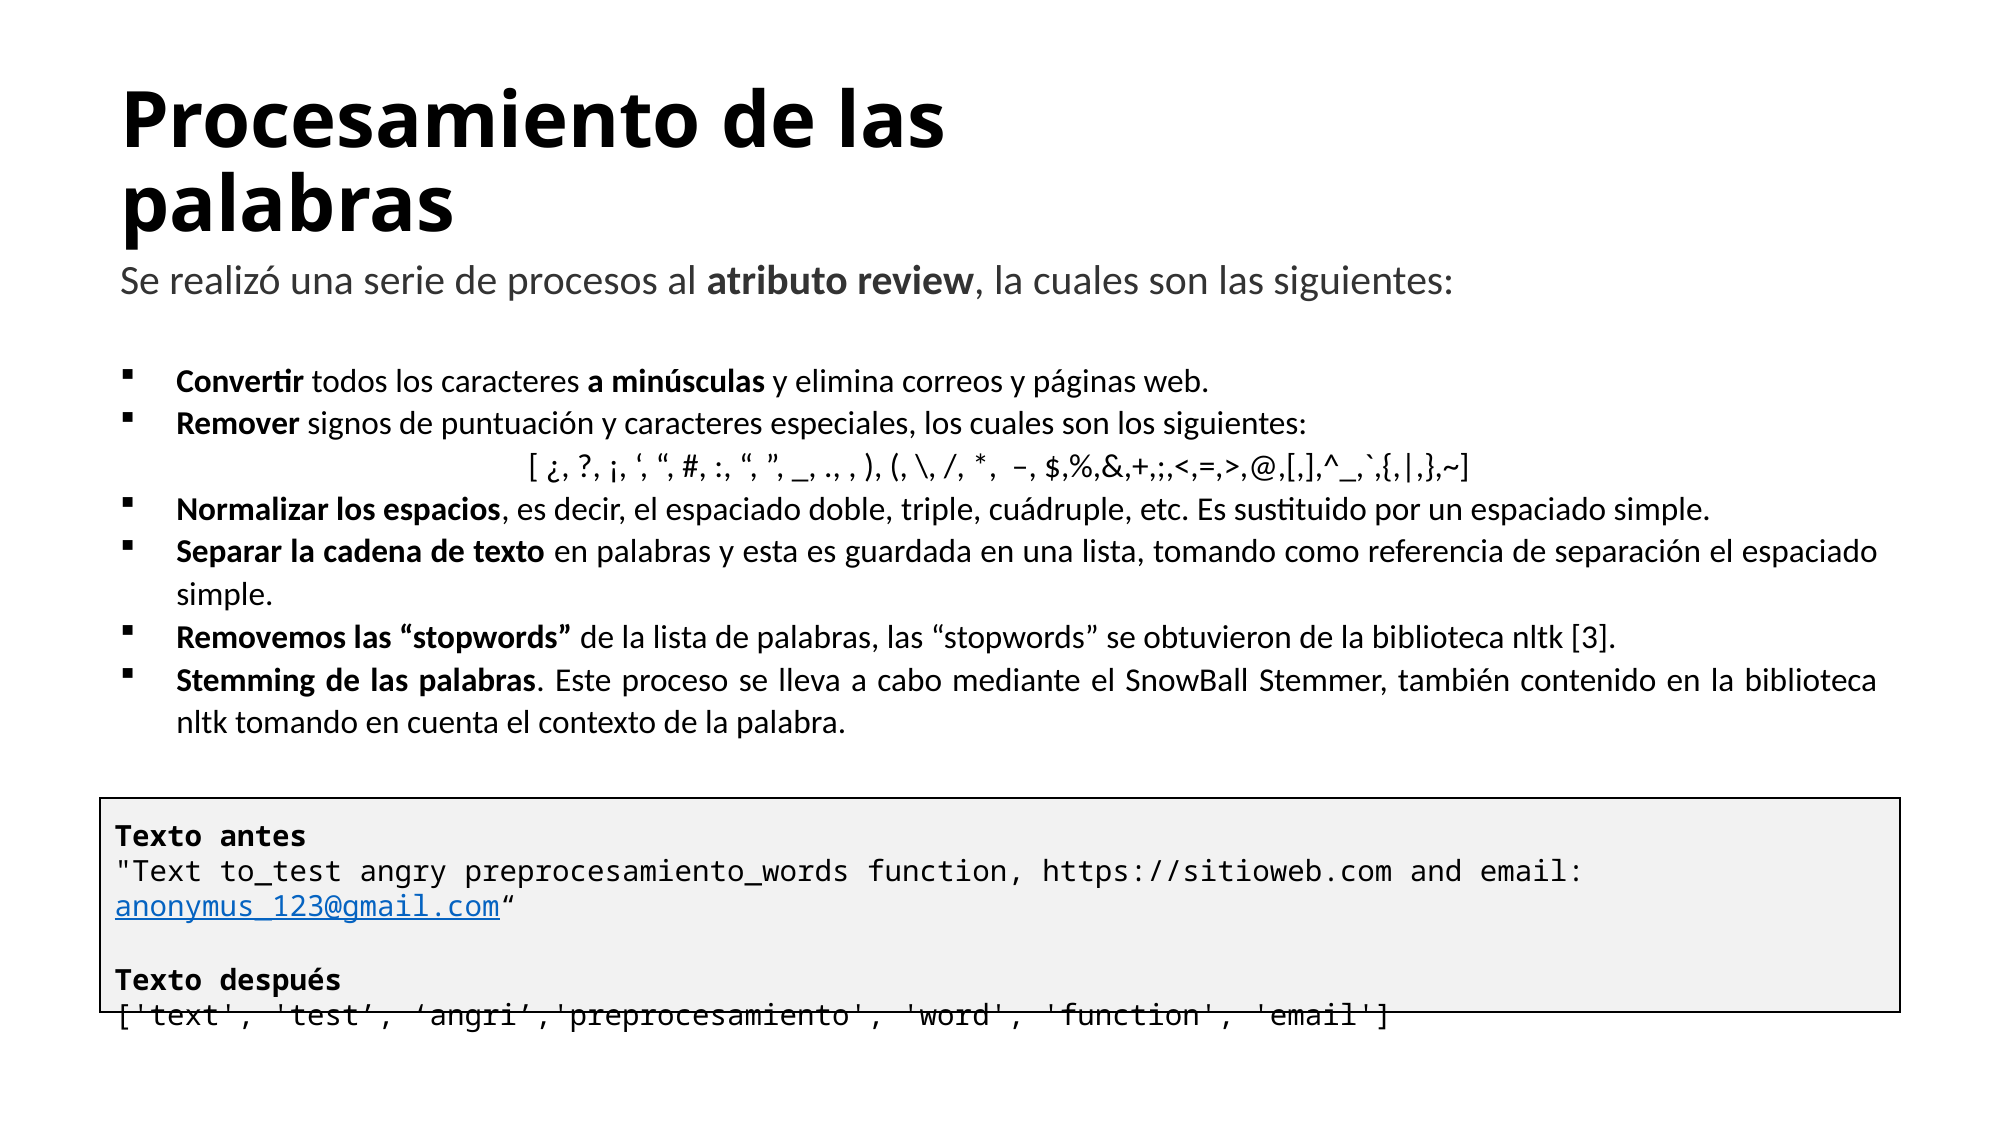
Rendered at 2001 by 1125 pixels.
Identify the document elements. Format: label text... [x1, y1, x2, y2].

text_box Se realizó una serie de procesos al atributo review, la cuales son las siguientes: Convertir todos los caracteres a minúsculas y elimina correos y páginas web. Remover signos de puntuación y caracteres especiales, los cuales son los siguientes: [ ¿, ?, ¡, ‘, “, #, :, “, ”, _, ., , ), (, \, /, *, –, $,%,&,+,;,<,=,>,@,[,],^_,`,{,|,},~] Normalizar los espacios, es decir, el espaciado doble, triple, cuádruple, etc. Es sustituido por un espaciado simple. Separar la cadena de texto en palabras y esta es guardada en una lista, tomando como referencia de separación el espaciado simple. Removemos las “stopwords” de la lista de palabras, las “stopwords” se obtuvieron de la biblioteca nltk [3]. Stemming de las palabras. Este proceso se lleva a cabo mediante el SnowBall Stemmer, también contenido en la biblioteca nltk tomando en cuenta el contexto de la palabra. [99, 230, 1900, 759]
title Procesamiento de las palabras [99, 59, 1106, 169]
text_box Texto antes "Text to_test angry preprocesamiento_words function, https://sitioweb.com and email: anonymus_123@gmail.com“ Texto después ['text', 'test’, ‘angri’,'preprocesamiento', 'word', 'function', 'email'] [99, 809, 1900, 1039]
text_box [99, 797, 1901, 1013]
